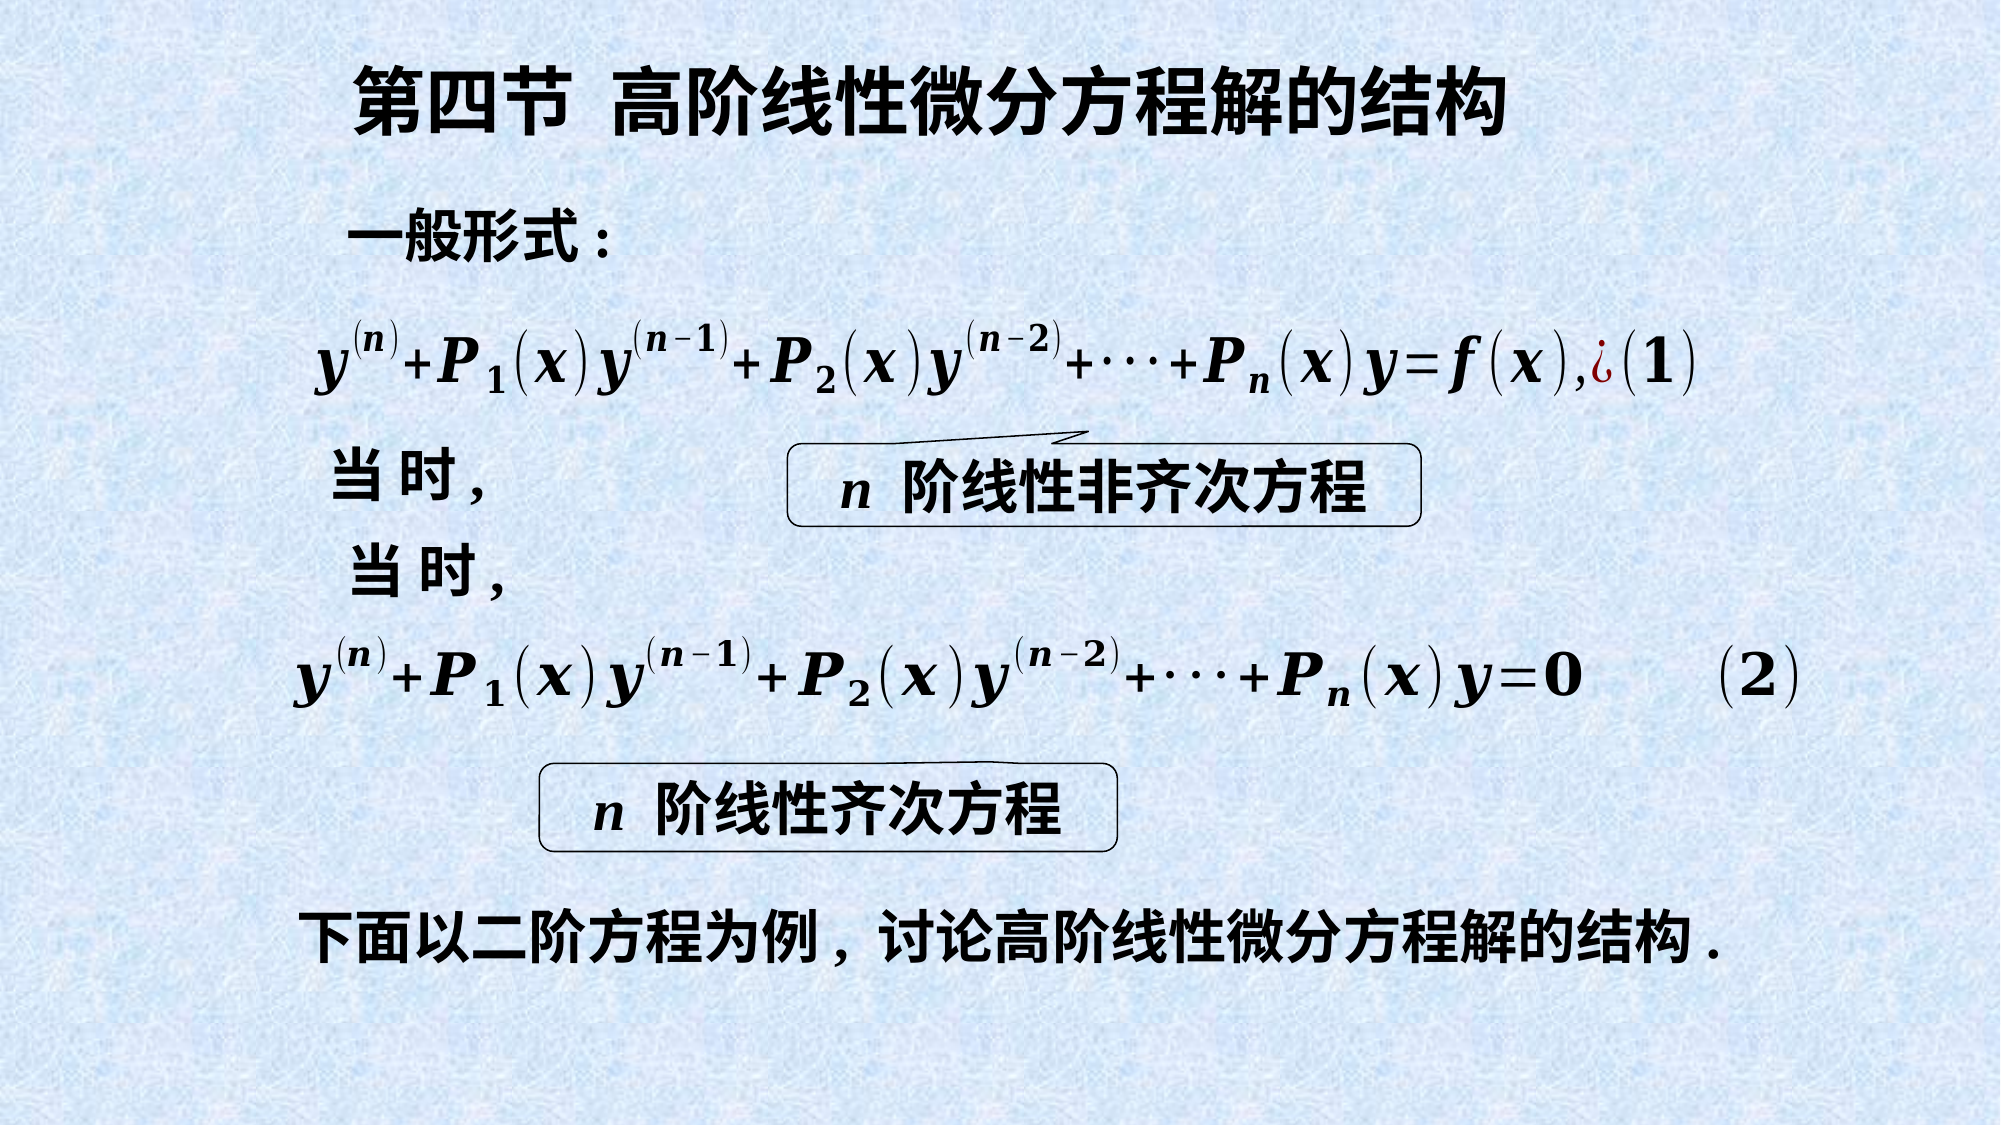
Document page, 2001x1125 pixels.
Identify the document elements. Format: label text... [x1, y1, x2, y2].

text_box n 阶线性非齐次方程 [787, 431, 1422, 527]
picture [0, 0, 2001, 1125]
text_box 第四节 高阶线性微分方程解的结构 [335, 46, 1525, 152]
text_box 下面以二阶方程为例, 讨论高阶线性微分方程解的结构. [281, 893, 1737, 978]
text_box n 阶线性齐次方程 [539, 761, 1118, 852]
text_box 一般形式: [331, 191, 628, 277]
